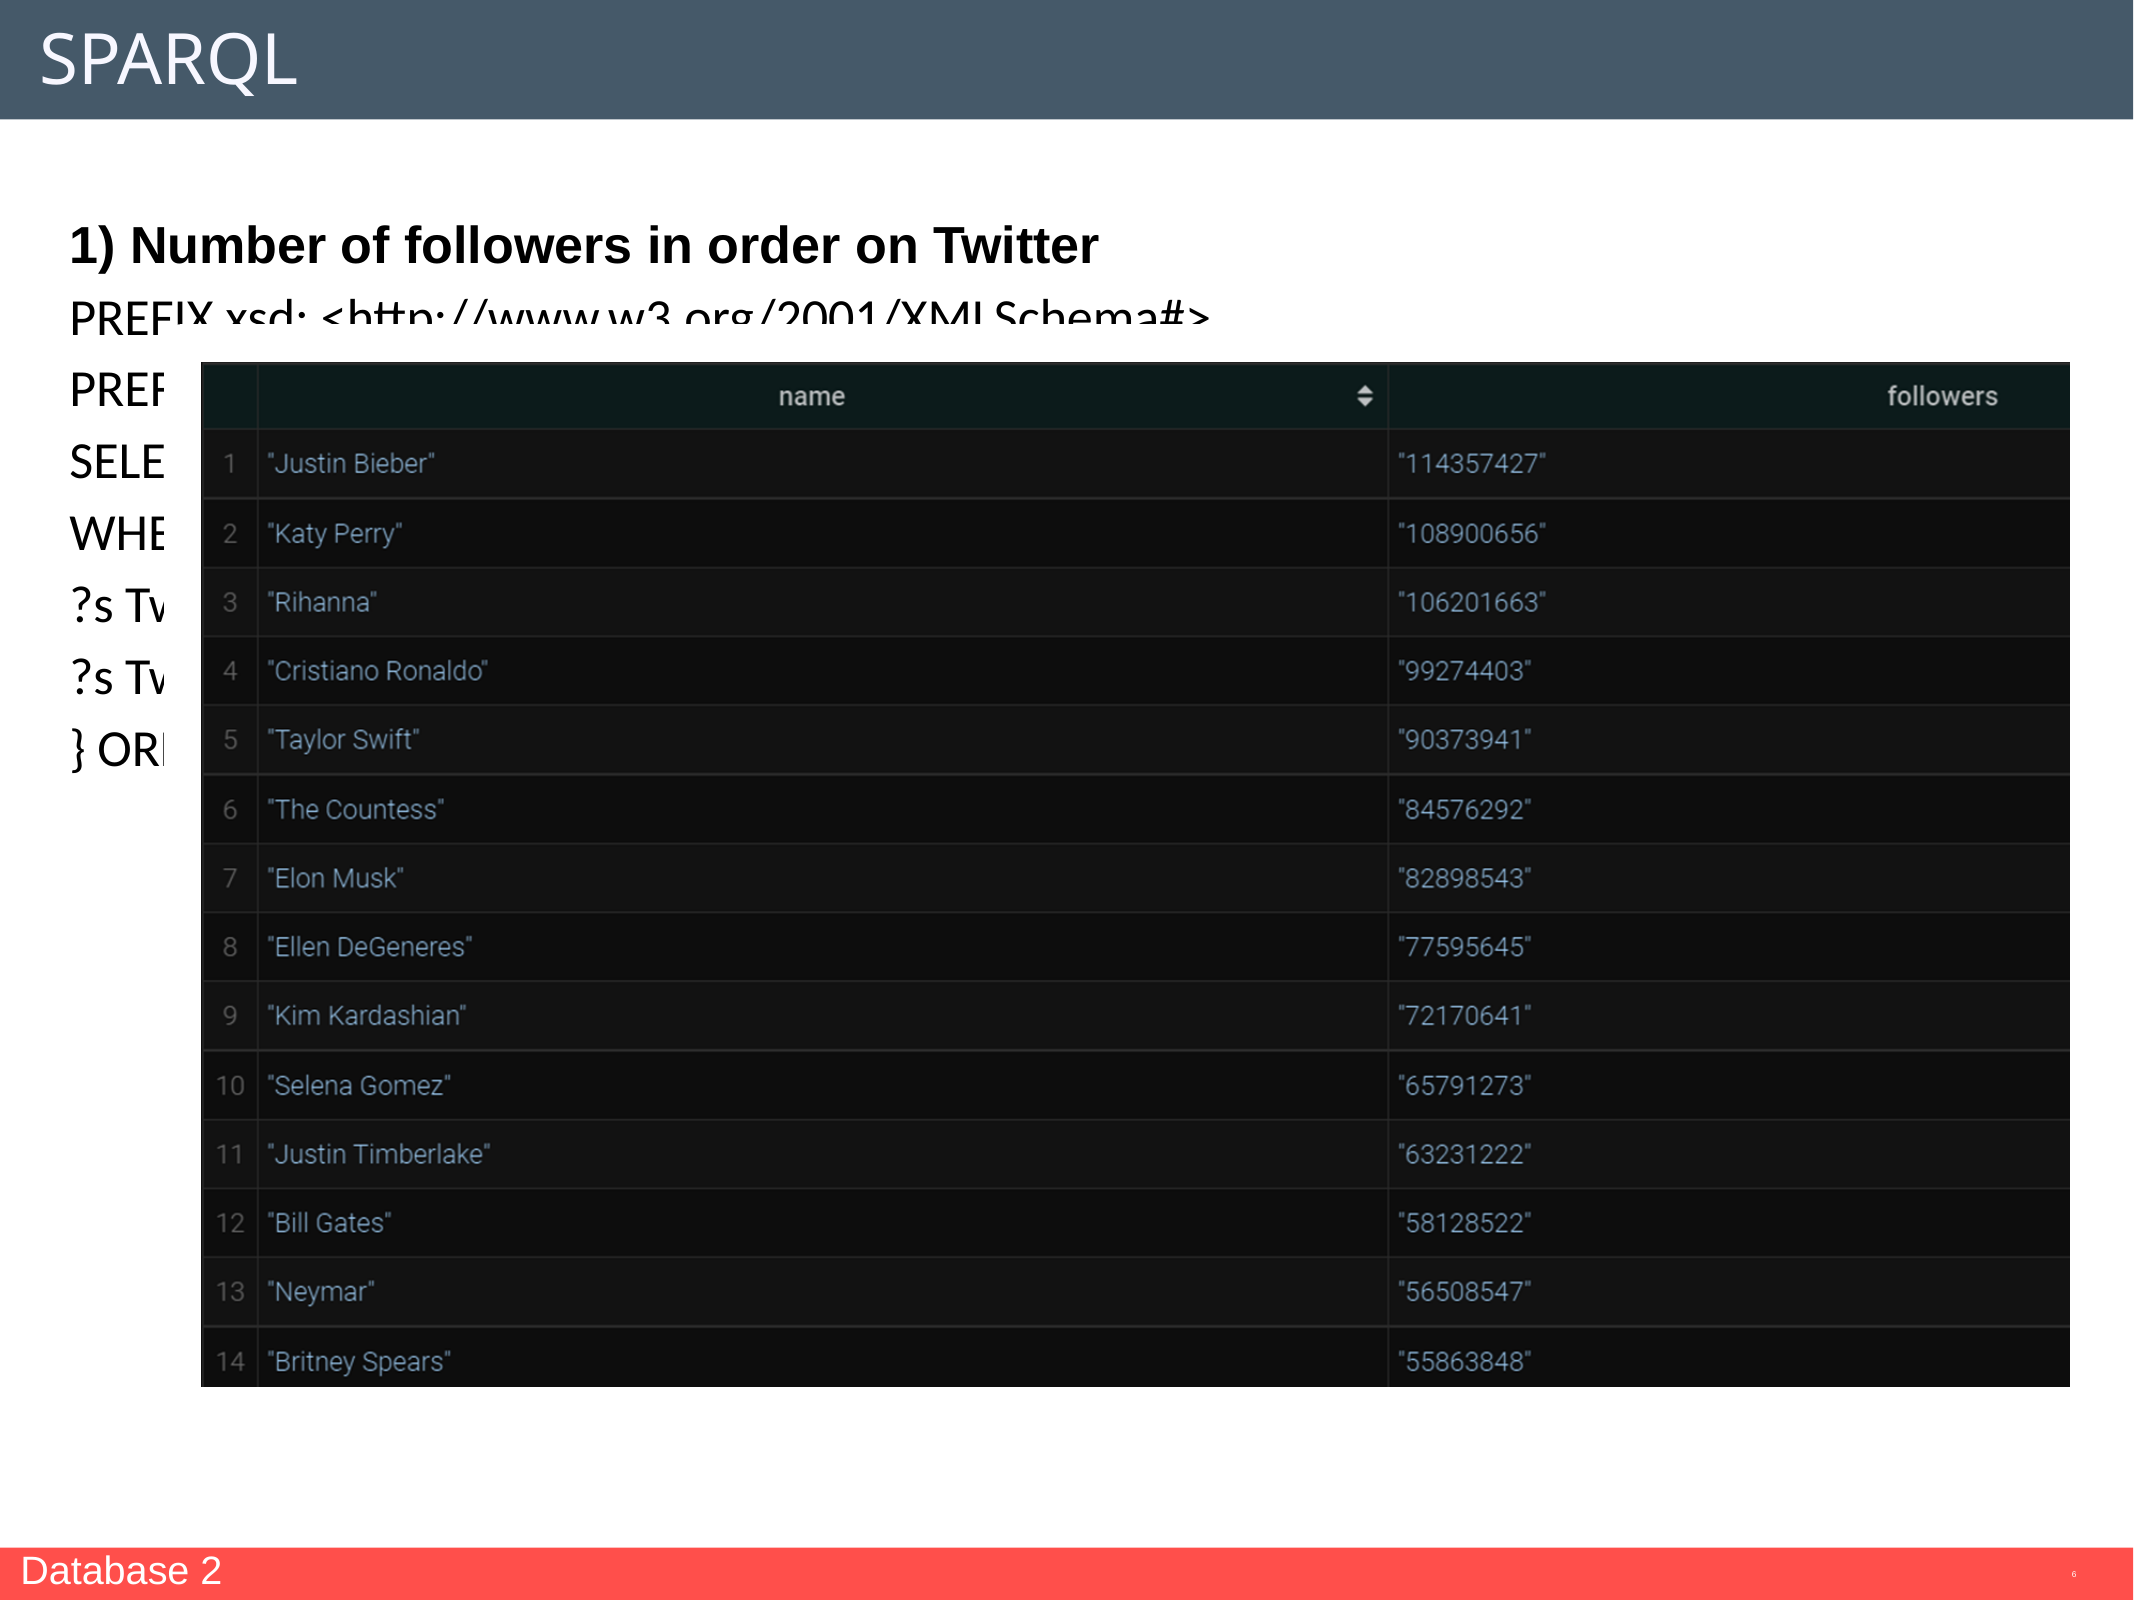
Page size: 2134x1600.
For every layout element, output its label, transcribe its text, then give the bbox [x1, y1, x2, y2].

text_box 1) Number of followers in order on Twitter PREFIX xsd: <http://www.w3.org/2001/XMLSchema#> PREFIX Tw: <file:/C:/Users/isila/Desktop/final-ttls/Tw#> SELECT ?name ?followers WHERE { ?s Tw:name ?name . ?s Tw:followers ?followers . } ORDER BY DESC(xsd:integer(?followers)) LIMIT 50 [54, 186, 1741, 792]
text_box 6 [2069, 1567, 2079, 1580]
text_box Database 2 [18, 1543, 225, 1593]
picture [200, 361, 2070, 1388]
title SPARQL [37, 12, 342, 282]
